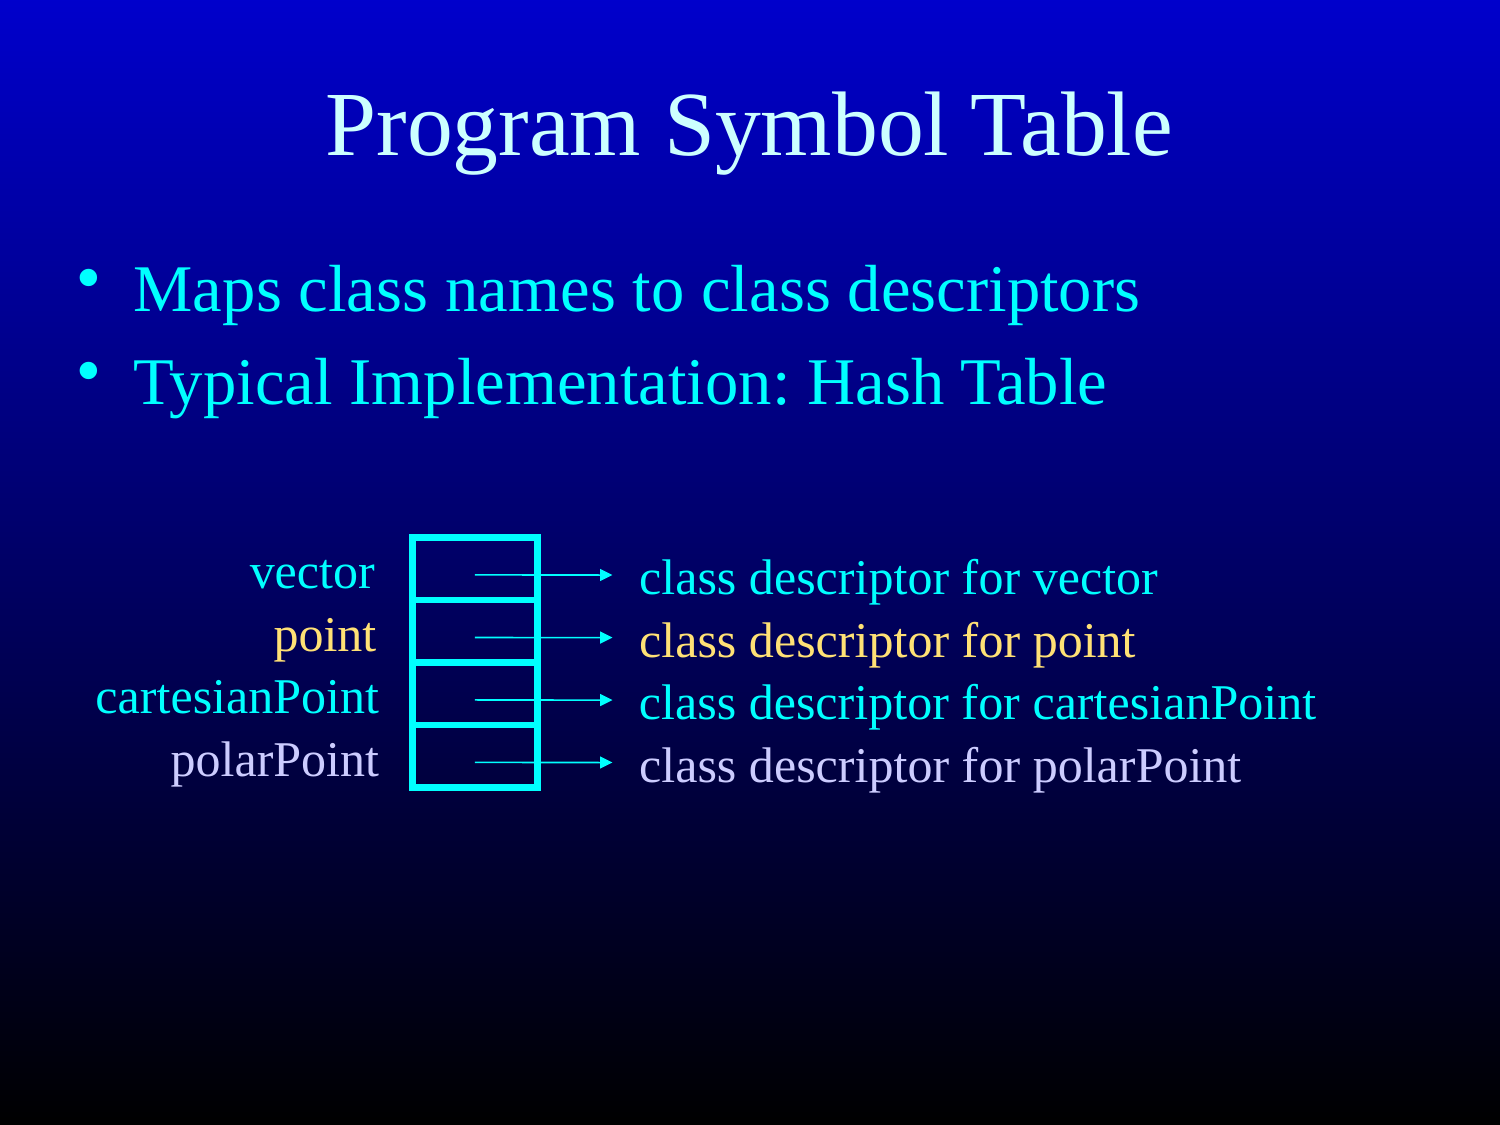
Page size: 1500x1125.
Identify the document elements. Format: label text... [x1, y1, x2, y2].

text_box class descriptor for point [624, 599, 1151, 662]
text_box [412, 537, 538, 600]
text_box [474, 568, 613, 582]
text_box [412, 724, 538, 788]
text_box [412, 662, 538, 724]
text_box polarPoint [212, 724, 338, 788]
text_box cartesianPoint [174, 662, 300, 725]
text_box [412, 600, 538, 662]
list Maps class names to class descriptors Typical Implementation: Hash Table [62, 237, 1438, 1038]
text_box [474, 756, 613, 769]
text_box [474, 693, 613, 707]
text_box class descriptor for cartesianPoint [624, 662, 1332, 738]
text_box class descriptor for vector [624, 537, 1174, 613]
text_box vector [249, 537, 375, 600]
text_box class descriptor for polarPoint [624, 724, 1257, 800]
text_box [474, 631, 613, 644]
title Program Symbol Table [62, 24, 1438, 213]
text_box point [262, 599, 388, 663]
